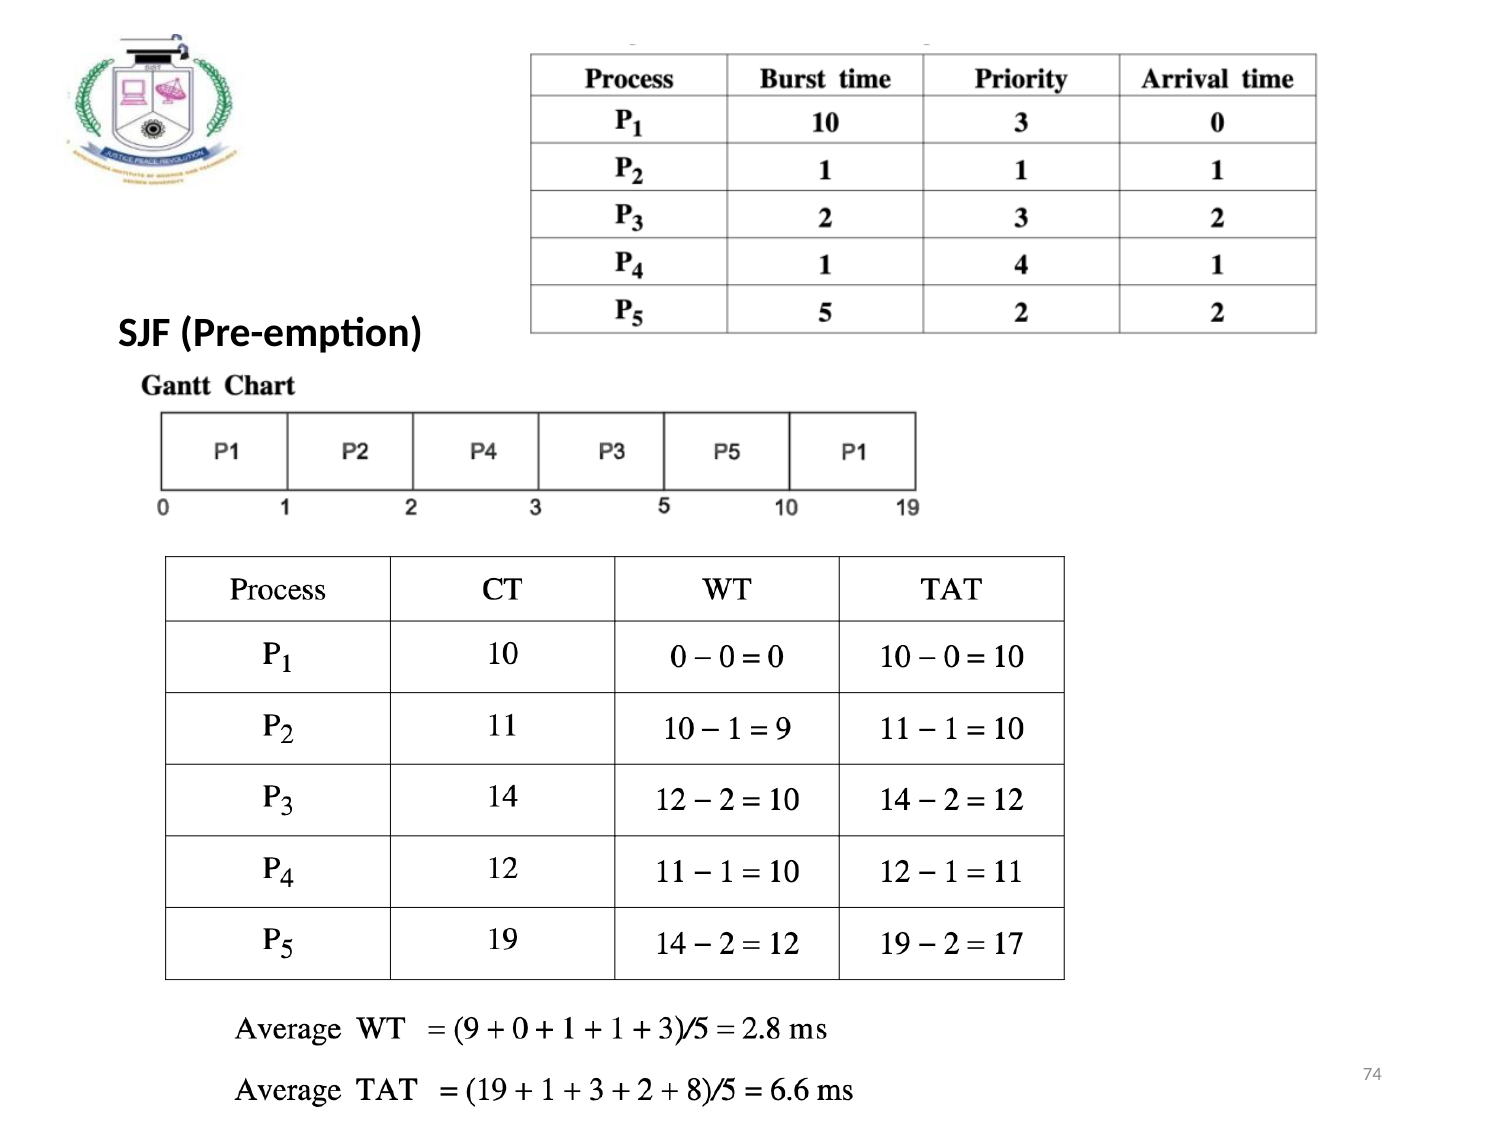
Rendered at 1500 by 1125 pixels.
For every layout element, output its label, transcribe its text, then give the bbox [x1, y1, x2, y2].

picture [501, 44, 1347, 349]
picture [108, 367, 1152, 1110]
picture [56, 34, 253, 189]
list SJF (Pre-emption) [103, 302, 1397, 1017]
slide_number 74 [1152, 1042, 1397, 1103]
